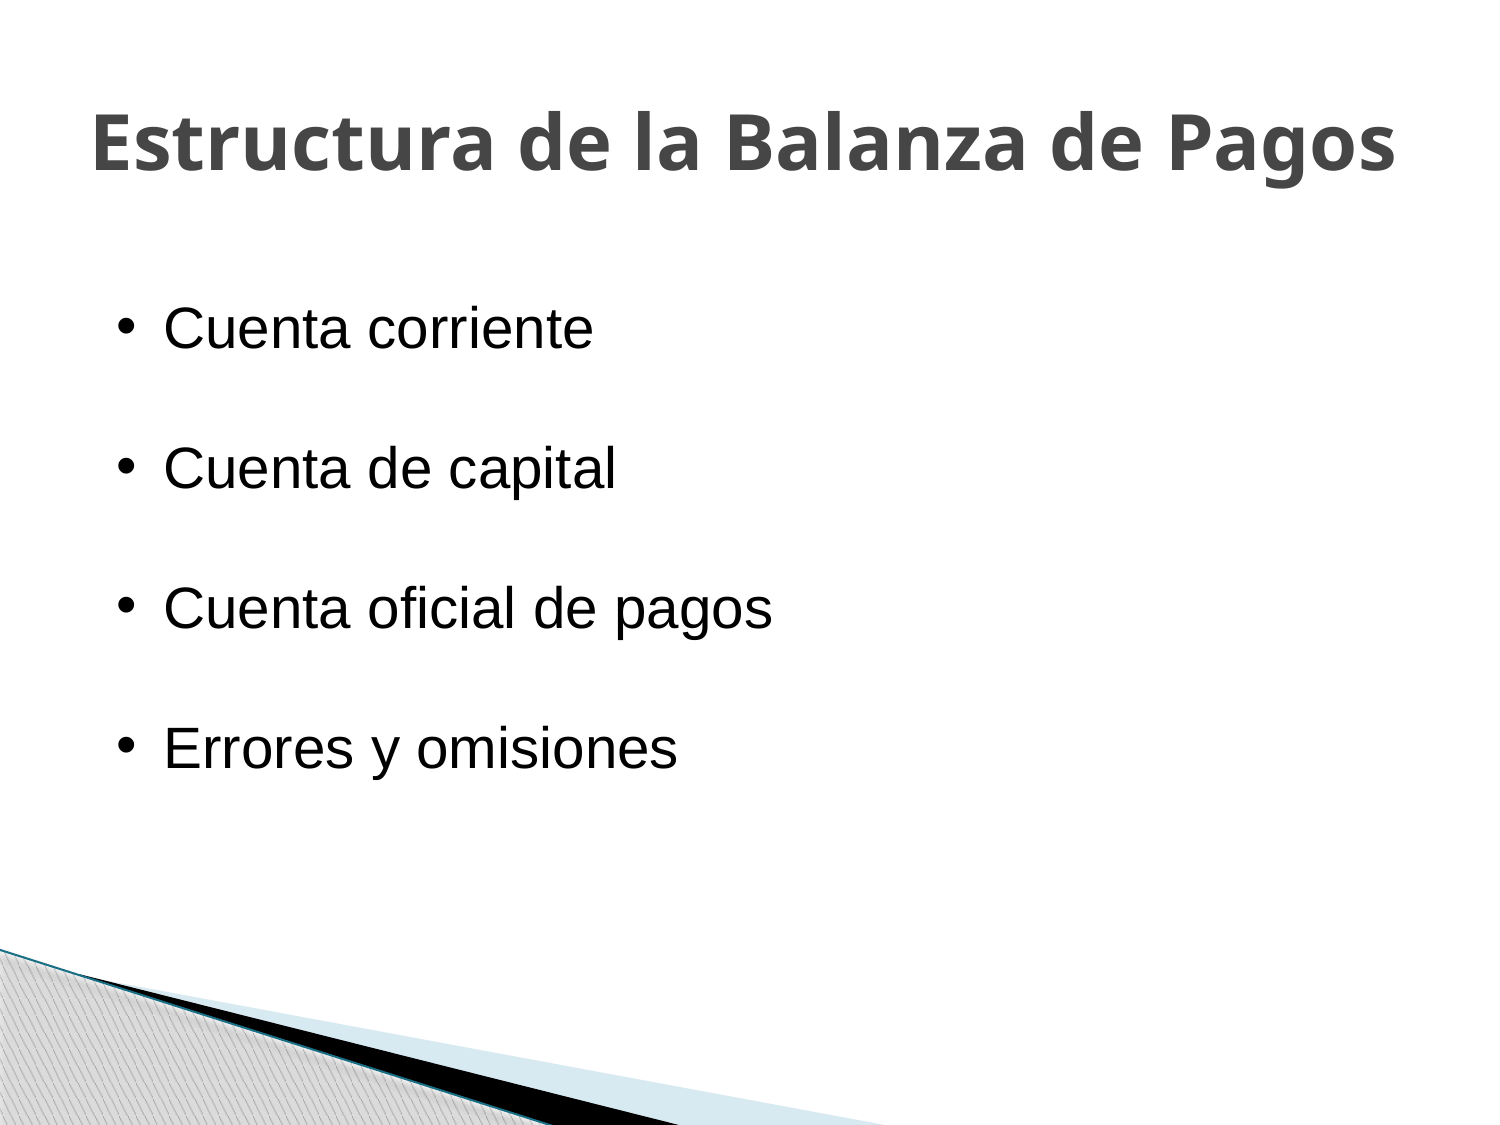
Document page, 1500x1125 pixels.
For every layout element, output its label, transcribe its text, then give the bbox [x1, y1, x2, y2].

text_box Cuenta corriente Cuenta de capital Cuenta oficial de pagos Errores y omisiones [101, 232, 1425, 788]
title Estructura de la Balanza de Pagos [75, 45, 1425, 233]
